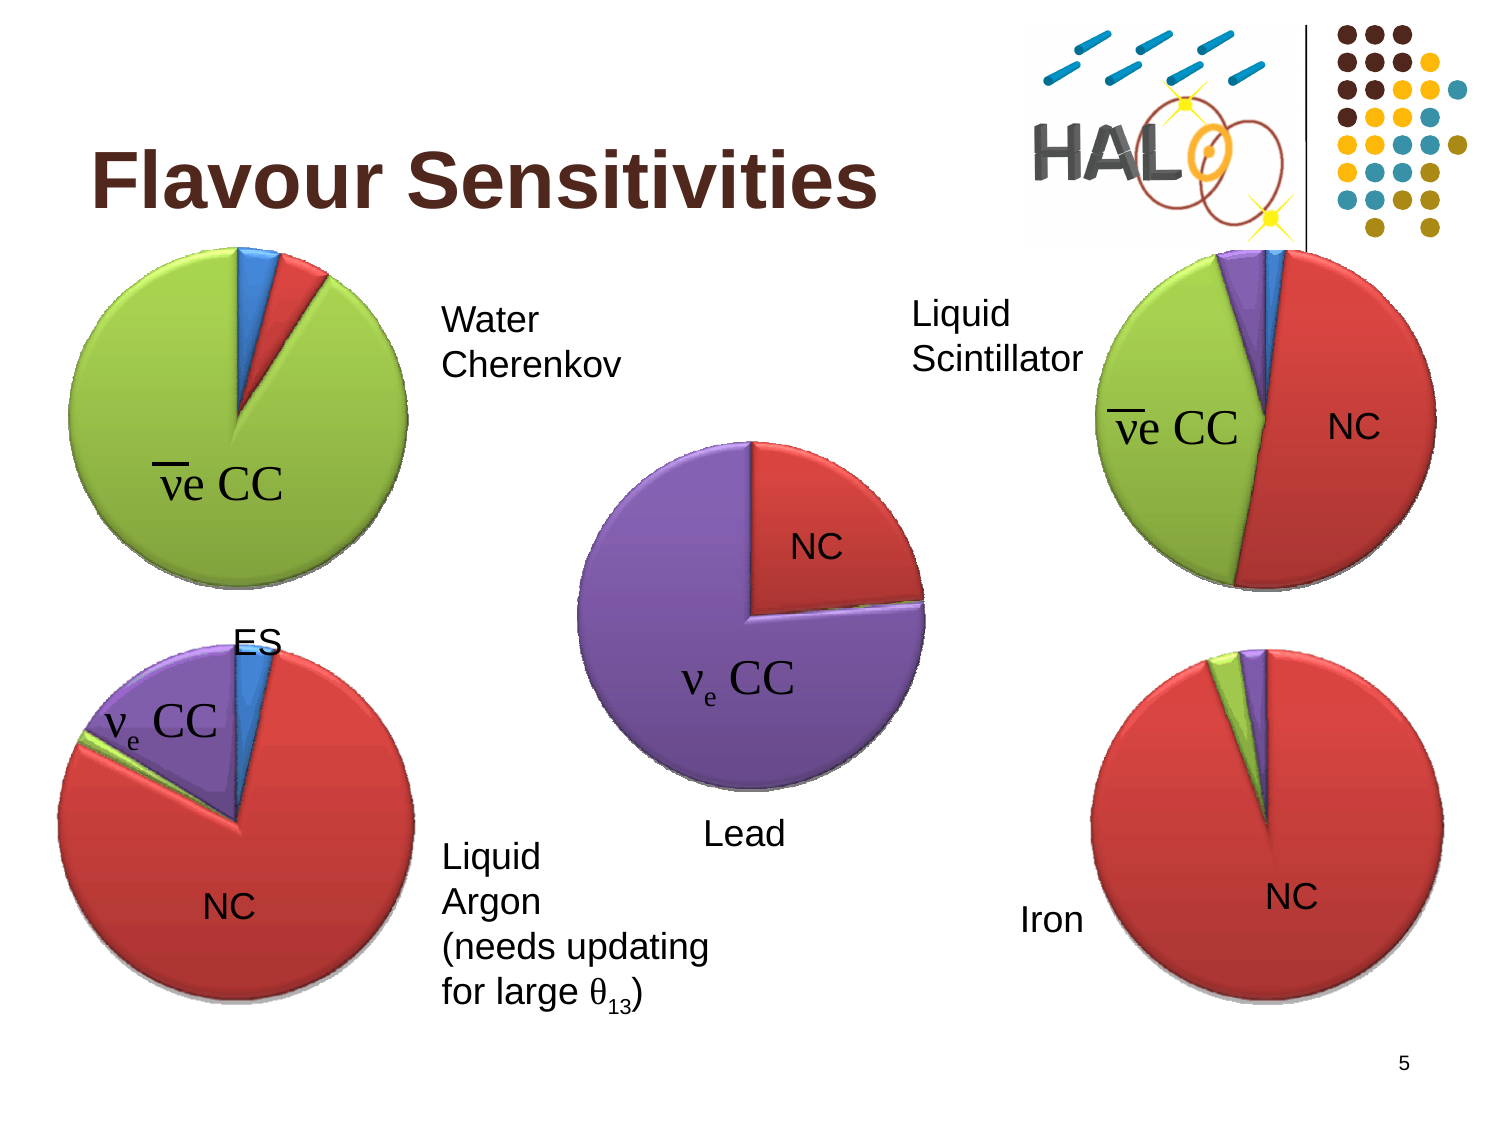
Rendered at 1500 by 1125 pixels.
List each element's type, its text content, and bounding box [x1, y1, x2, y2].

picture [49, 237, 426, 597]
picture [1026, 24, 1301, 251]
text_box Water Cherenkov [429, 287, 637, 393]
title Flavour Sensitivities [74, 19, 1313, 233]
text_box Lead [688, 801, 802, 862]
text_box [144, 442, 301, 519]
picture [40, 635, 426, 1010]
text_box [894, 242, 1445, 596]
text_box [1099, 387, 1256, 464]
picture [562, 438, 938, 793]
picture [1062, 637, 1459, 1009]
text_box Iron [1005, 887, 1057, 948]
text_box Liquid Argon (needs updating for large θ13) [426, 824, 725, 1026]
text_box ES [217, 610, 343, 634]
slide_number 5 [1074, 1024, 1426, 1101]
